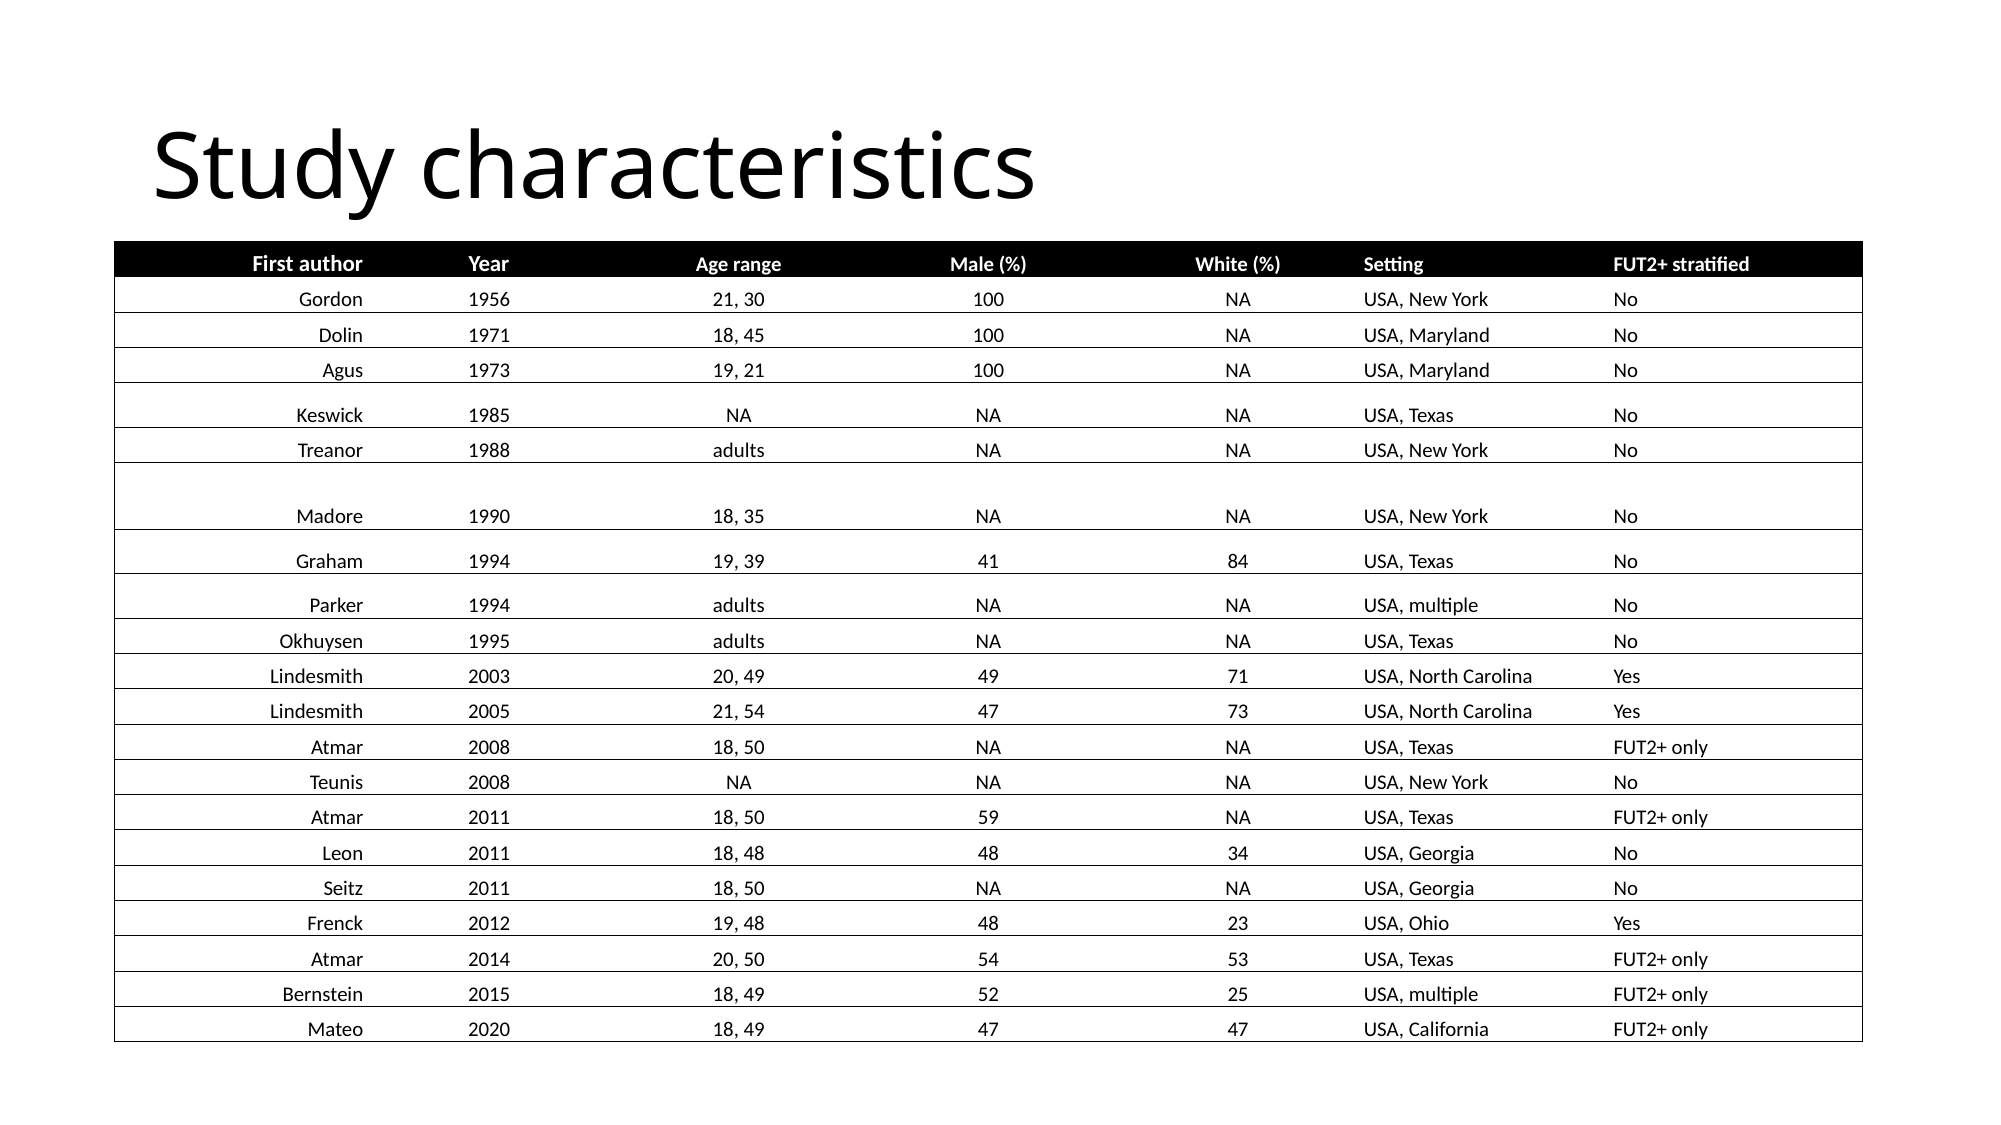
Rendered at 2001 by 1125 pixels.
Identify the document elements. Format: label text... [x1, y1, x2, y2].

table_cell 2014 [364, 936, 614, 971]
table_cell USA, North Carolina [1363, 689, 1613, 724]
table_cell NA [1113, 463, 1363, 529]
table_cell 18, 50 [614, 725, 864, 759]
table_cell Atmar [115, 725, 364, 759]
table_cell Dolin [115, 313, 364, 347]
table_cell NA [614, 383, 864, 427]
table_cell USA, Ohio [1363, 901, 1613, 935]
table_cell 100 [864, 313, 1113, 347]
table_cell FUT2+ only [1613, 972, 1862, 1006]
table_cell FUT2+ only [1613, 795, 1862, 829]
table_header White (%) [1113, 242, 1363, 276]
table_cell 19, 48 [614, 901, 864, 935]
table_cell No [1613, 574, 1862, 618]
table_cell 18, 35 [614, 463, 864, 529]
table_cell 100 [864, 348, 1113, 382]
table_cell Agus [115, 348, 364, 382]
table_cell 53 [1113, 936, 1363, 971]
table_cell USA, multiple [1363, 574, 1613, 618]
table_cell 21, 54 [614, 689, 864, 724]
table_cell 18, 50 [614, 795, 864, 829]
table_header Age range [614, 242, 864, 276]
table_cell 1990 [364, 463, 614, 529]
table_cell 2011 [364, 795, 614, 829]
table_header FUT2+ stratified [1613, 242, 1862, 276]
table_cell Okhuysen [115, 619, 364, 653]
table_cell 48 [864, 830, 1113, 865]
table_cell Treanor [115, 428, 364, 462]
table_cell NA [1113, 383, 1363, 427]
table_cell NA [864, 619, 1113, 653]
table_cell NA [1113, 866, 1363, 900]
table_cell 73 [1113, 689, 1363, 724]
table_cell Keswick [115, 383, 364, 427]
table_cell USA, Texas [1363, 725, 1613, 759]
table_cell FUT2+ only [1613, 936, 1862, 971]
table_cell 54 [864, 936, 1113, 971]
table_cell 1985 [364, 383, 614, 427]
table_cell USA, New York [1363, 760, 1613, 794]
table_cell 19, 21 [614, 348, 864, 382]
table_cell USA, Georgia [1363, 830, 1613, 865]
table_cell NA [1113, 313, 1363, 347]
table_cell USA, multiple [1363, 972, 1613, 1006]
table_cell 71 [1113, 654, 1363, 688]
table_cell NA [614, 760, 864, 794]
table_cell Seitz [115, 866, 364, 900]
table_cell NA [1113, 619, 1363, 653]
table_cell NA [1113, 277, 1363, 312]
table_cell NA [1113, 428, 1363, 462]
table_cell 25 [1113, 972, 1363, 1006]
table_cell 2020 [364, 1007, 614, 1041]
table_cell Parker [115, 574, 364, 618]
table_cell USA, Georgia [1363, 866, 1613, 900]
table_cell USA, Texas [1363, 619, 1613, 653]
table_cell NA [1113, 760, 1363, 794]
table_cell Gordon [115, 277, 364, 312]
table_cell adults [614, 574, 864, 618]
table_cell NA [864, 574, 1113, 618]
table_cell 1956 [364, 277, 614, 312]
table_cell 59 [864, 795, 1113, 829]
table_cell NA [1113, 725, 1363, 759]
table_cell No [1613, 277, 1862, 312]
table_cell No [1613, 830, 1862, 865]
table_cell 34 [1113, 830, 1363, 865]
table_cell 2005 [364, 689, 614, 724]
table_cell 2011 [364, 866, 614, 900]
table_cell 84 [1113, 530, 1363, 573]
table_cell 18, 49 [614, 972, 864, 1006]
table_cell 19, 39 [614, 530, 864, 573]
table_cell 1973 [364, 348, 614, 382]
table_cell NA [864, 428, 1113, 462]
table_cell 2011 [364, 830, 614, 865]
table_cell Madore [115, 463, 364, 529]
table_cell 1971 [364, 313, 614, 347]
table_cell 100 [864, 277, 1113, 312]
table_cell Atmar [115, 795, 364, 829]
table_cell USA, Texas [1363, 936, 1613, 971]
table_cell USA, Texas [1363, 383, 1613, 427]
table_cell Yes [1613, 689, 1862, 724]
table_cell USA, Texas [1363, 530, 1613, 573]
table_cell 18, 49 [614, 1007, 864, 1041]
table_cell USA, Maryland [1363, 313, 1613, 347]
table_cell NA [864, 725, 1113, 759]
table_cell NA [864, 463, 1113, 529]
table_cell USA, New York [1363, 277, 1613, 312]
table_header First author [115, 242, 364, 276]
table_cell adults [614, 428, 864, 462]
table_cell USA, North Carolina [1363, 654, 1613, 688]
table_cell 18, 45 [614, 313, 864, 347]
table_cell 2008 [364, 725, 614, 759]
table_cell 1994 [364, 530, 614, 573]
table_cell adults [614, 619, 864, 653]
table_cell 41 [864, 530, 1113, 573]
table_cell NA [864, 866, 1113, 900]
table_cell USA, Maryland [1363, 348, 1613, 382]
table_cell Graham [115, 530, 364, 573]
table_cell 49 [864, 654, 1113, 688]
table_cell No [1613, 760, 1862, 794]
table_cell 20, 49 [614, 654, 864, 688]
table_cell Yes [1613, 654, 1862, 688]
table_cell 47 [864, 689, 1113, 724]
table_cell Teunis [115, 760, 364, 794]
table_cell 1988 [364, 428, 614, 462]
table_cell NA [864, 383, 1113, 427]
table_cell 18, 50 [614, 866, 864, 900]
table_cell No [1613, 383, 1862, 427]
table_cell USA, California [1363, 1007, 1613, 1041]
table_cell USA, New York [1363, 428, 1613, 462]
table_cell 2012 [364, 901, 614, 935]
table_cell No [1613, 530, 1862, 573]
table_cell 2003 [364, 654, 614, 688]
table_cell 2008 [364, 760, 614, 794]
table_header Year [364, 242, 614, 276]
table_cell NA [864, 760, 1113, 794]
table_cell 1994 [364, 574, 614, 618]
table_cell No [1613, 313, 1862, 347]
table_cell NA [1113, 795, 1363, 829]
table_cell Leon [115, 830, 364, 865]
table_cell NA [1113, 348, 1363, 382]
table_cell No [1613, 619, 1862, 653]
table_cell FUT2+ only [1613, 1007, 1862, 1041]
table_cell Atmar [115, 936, 364, 971]
table_cell FUT2+ only [1613, 725, 1862, 759]
table_cell No [1613, 866, 1862, 900]
table_cell Bernstein [115, 972, 364, 1006]
table_cell 47 [864, 1007, 1113, 1041]
table_cell 48 [864, 901, 1113, 935]
table_cell Lindesmith [115, 689, 364, 724]
table_cell No [1613, 428, 1862, 462]
table_cell USA, Texas [1363, 795, 1613, 829]
title Study characteristics [137, 59, 1863, 241]
table_cell No [1613, 463, 1862, 529]
table_cell 18, 48 [614, 830, 864, 865]
table_cell NA [1113, 574, 1363, 618]
table_cell 52 [864, 972, 1113, 1006]
table_header Male (%) [864, 242, 1113, 276]
table_cell Frenck [115, 901, 364, 935]
table_cell 1995 [364, 619, 614, 653]
table_cell 2015 [364, 972, 614, 1006]
table_cell Mateo [115, 1007, 364, 1041]
table_cell 47 [1113, 1007, 1363, 1041]
table_cell Yes [1613, 901, 1862, 935]
table_cell No [1613, 348, 1862, 382]
table_cell Lindesmith [115, 654, 364, 688]
table_cell 21, 30 [614, 277, 864, 312]
table_cell USA, New York [1363, 463, 1613, 529]
table_cell 20, 50 [614, 936, 864, 971]
table_cell 23 [1113, 901, 1363, 935]
table_header Setting [1363, 242, 1613, 276]
